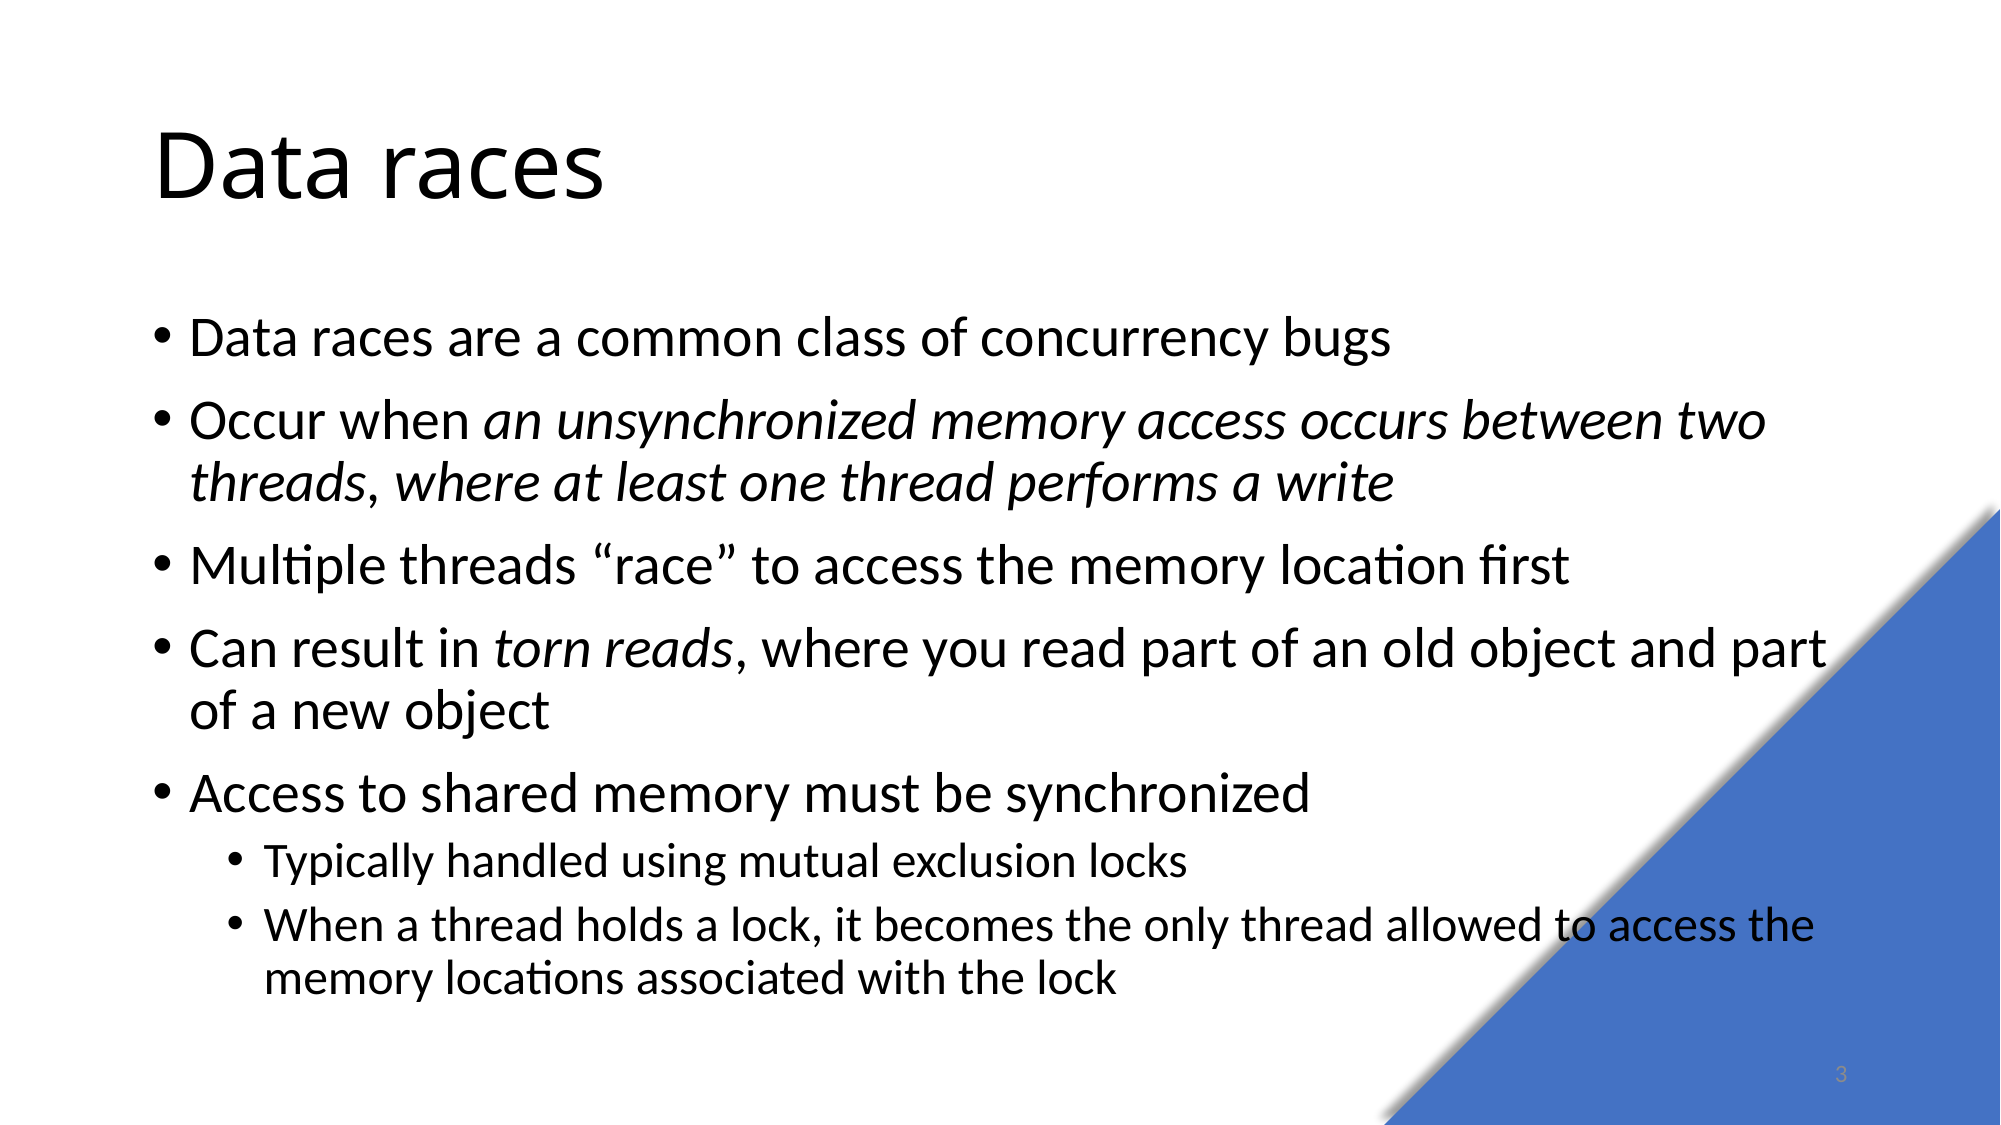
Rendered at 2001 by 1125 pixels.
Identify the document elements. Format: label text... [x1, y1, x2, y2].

title Data races [137, 59, 1863, 278]
slide_number 3 [1412, 1042, 1863, 1103]
list Data races are a common class of concurrency bugs Occur when an unsynchronized memory access occurs between two threads, where at least one thread performs a write Multiple threads “race” to access the memory location first Can result in torn reads, where you read part of an old object and part of a new object Access to shared memory must be synchronized Typically handled using mutual exclusion locks When a thread holds a lock, it becomes the only thread allowed to access the memory locations associated with the lock [137, 299, 1863, 1014]
